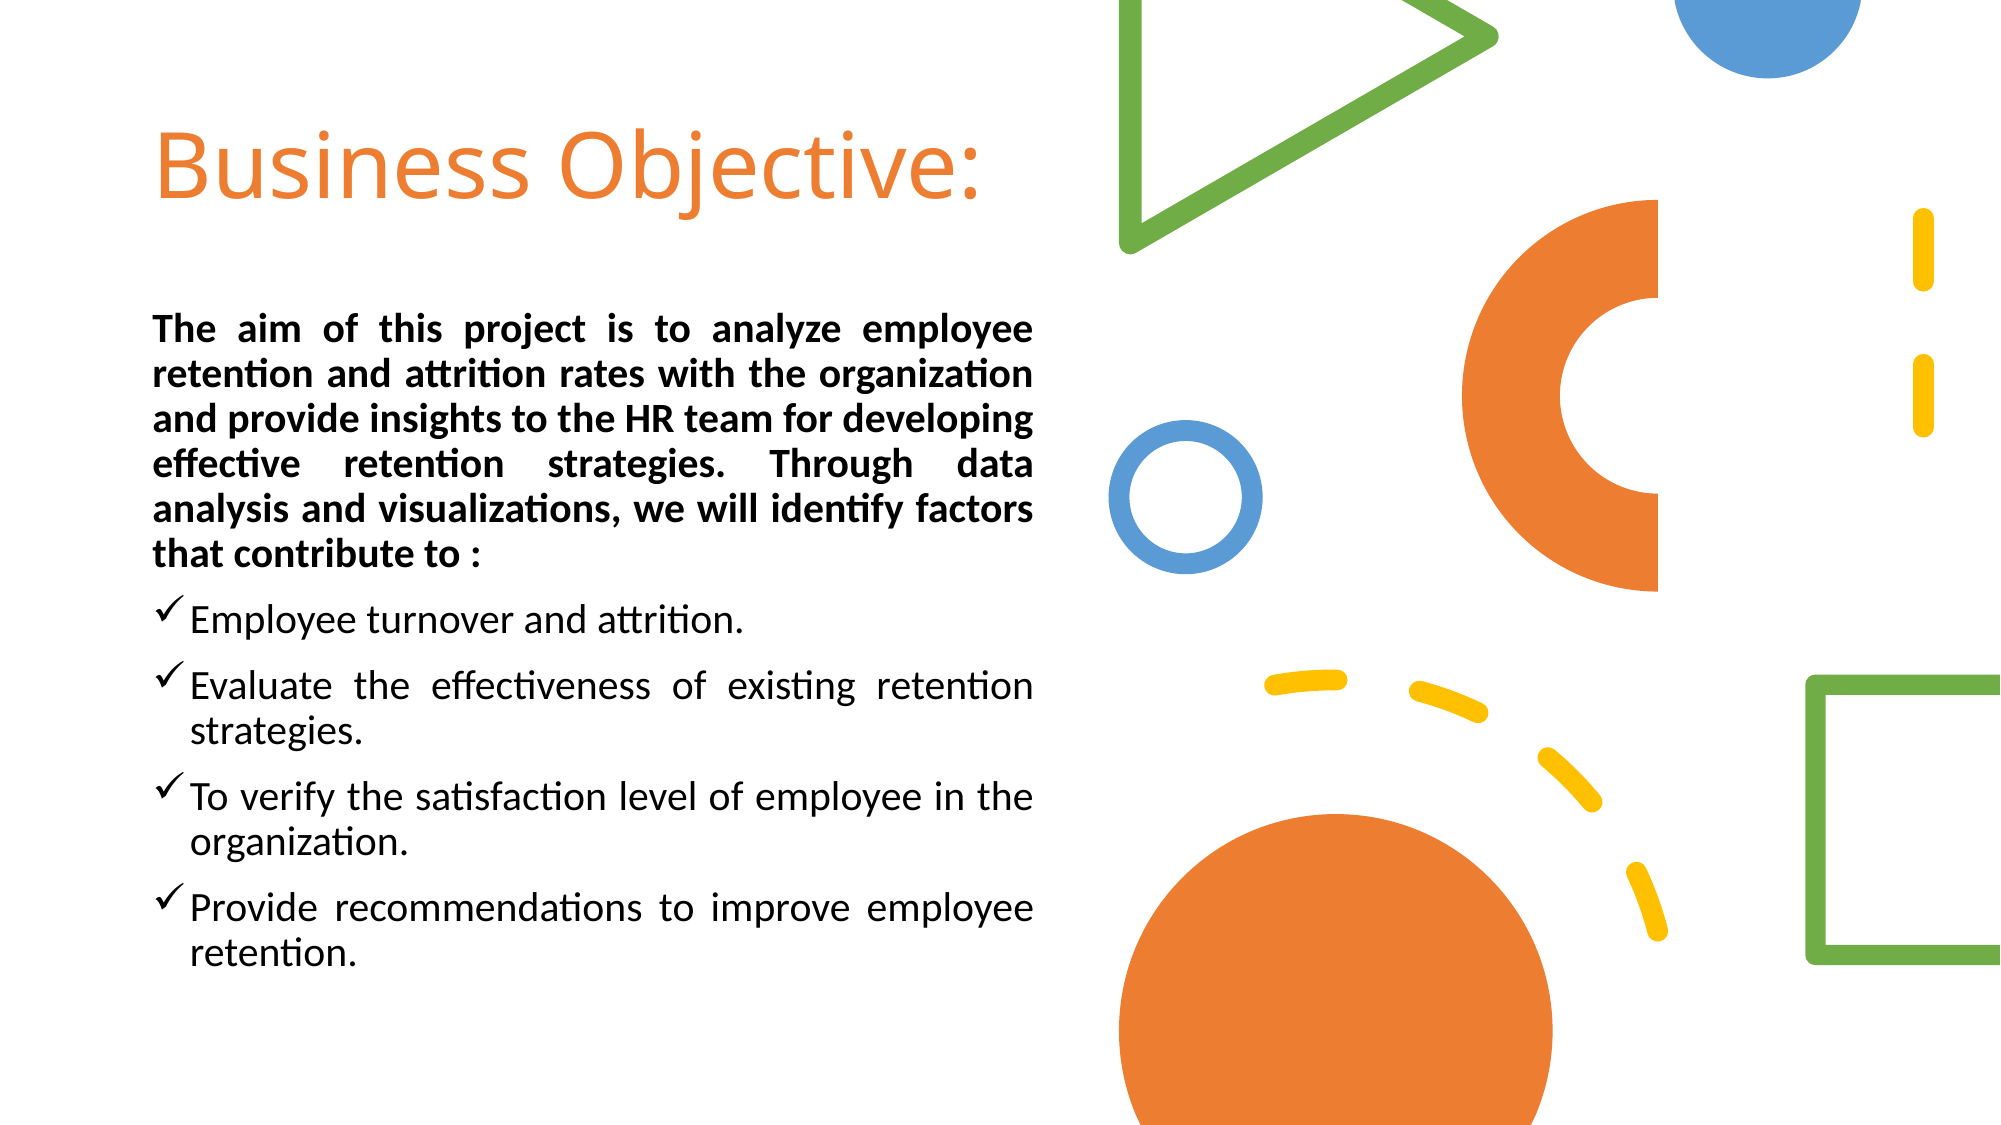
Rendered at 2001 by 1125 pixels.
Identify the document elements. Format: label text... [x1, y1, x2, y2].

text_box [1117, 429, 1254, 565]
text_box [1673, 0, 1862, 80]
text_box [1460, 198, 1659, 593]
title Business Objective: [137, 59, 1050, 278]
list The aim of this project is to analyze employee retention and attrition rates with the organization and provide insights to the HR team for developing effective retention strategies. Through data analysis and visualizations, we will identify factors that contribute to : Employee turnover and attrition. Evaluate the effectiveness of existing retention strategies. To verify the satisfaction level of employee in the organization. Provide recommendations to improve employee retention. [137, 299, 1050, 1014]
text_box [1274, 679, 1664, 977]
text_box [1117, 813, 1554, 1125]
text_box [1118, 0, 1499, 255]
text_box [1805, 674, 2000, 966]
text_box [0, 0, 2000, 1125]
